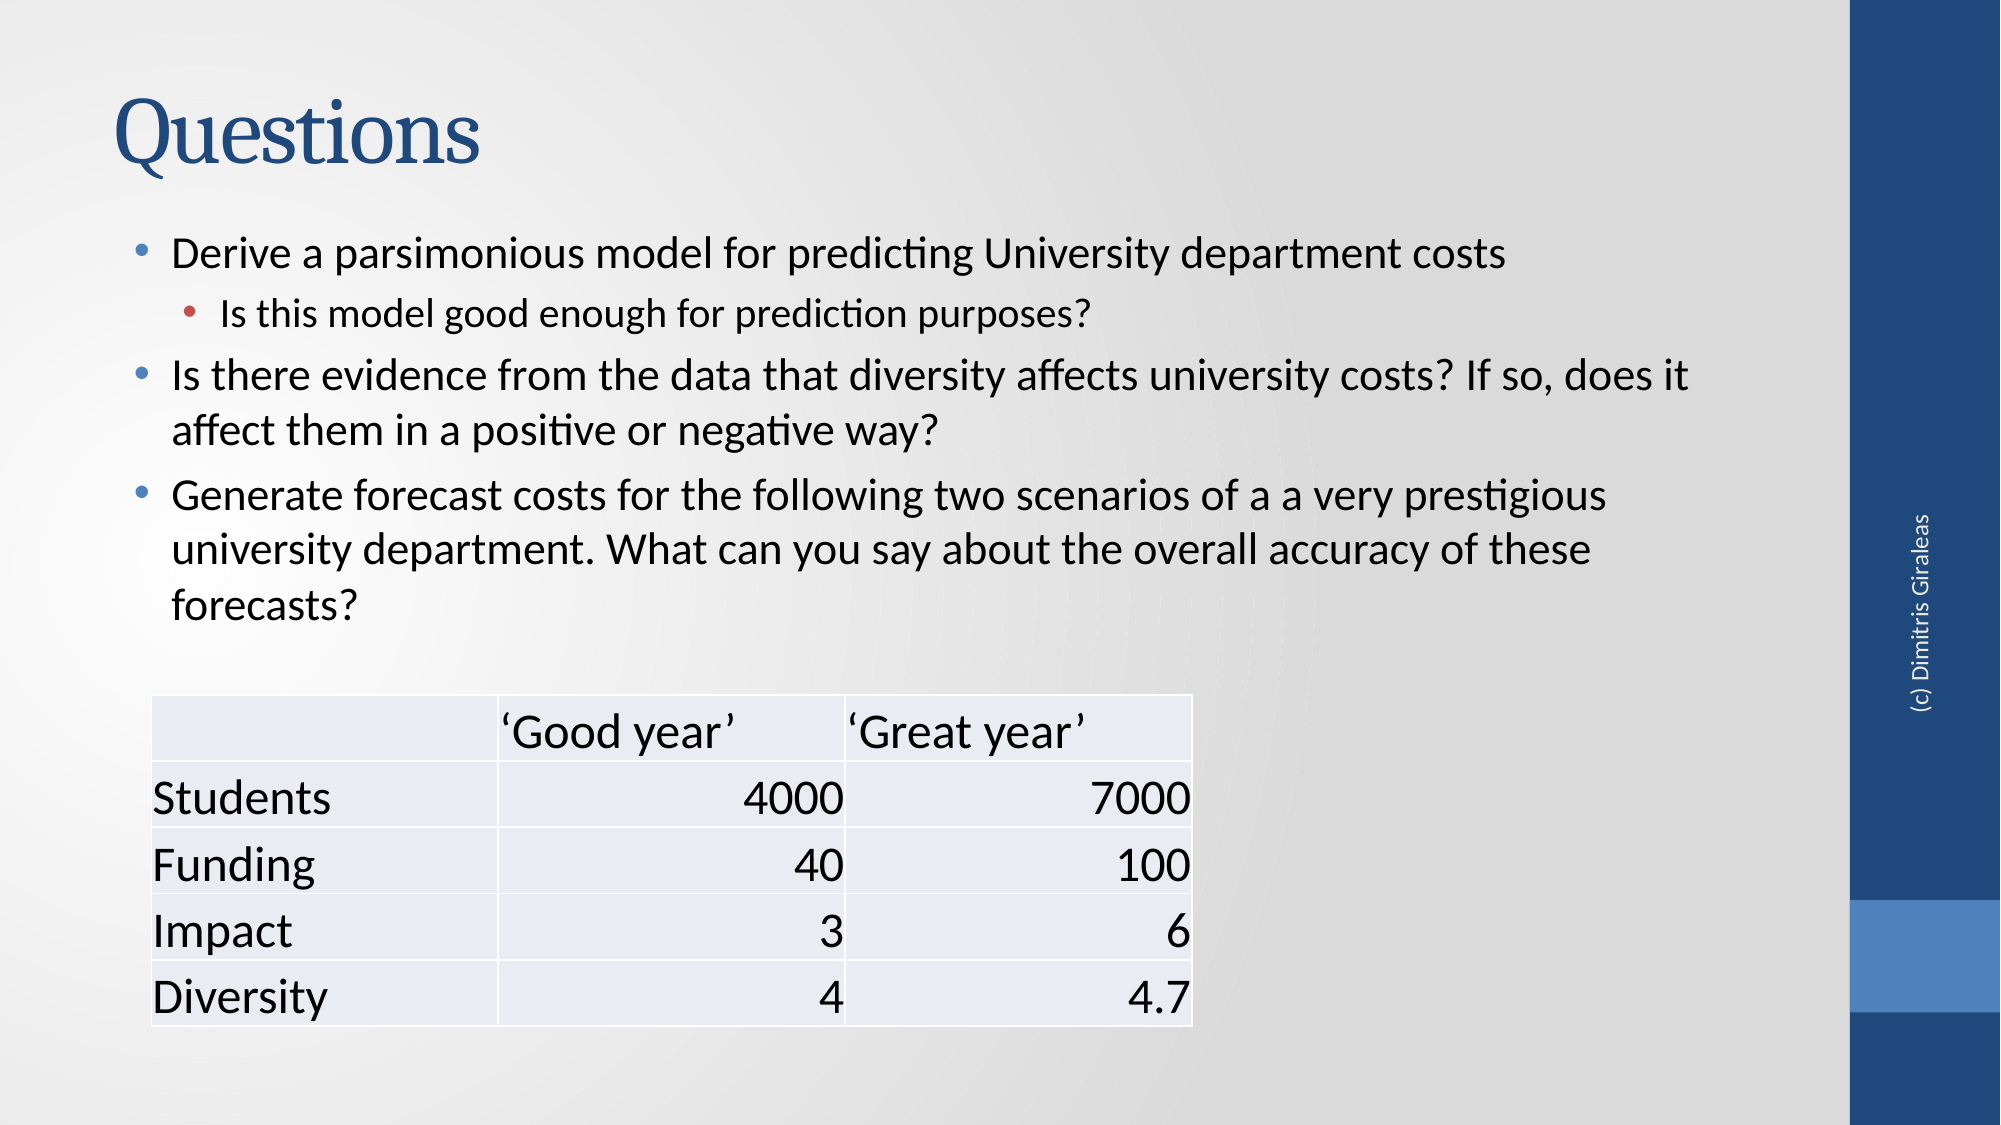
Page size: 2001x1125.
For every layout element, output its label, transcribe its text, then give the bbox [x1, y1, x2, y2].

list Derive a parsimonious model for predicting University department costs Is this model good enough for prediction purposes? Is there evidence from the data that diversity affects university costs? If so, does it affect them in a positive or negative way? Generate forecast costs for the following two scenarios of a a very prestigious university department. What can you say about the overall accuracy of these forecasts? [99, 215, 1767, 1050]
table_cell 4.7 [846, 961, 1191, 1025]
table_cell Students [152, 762, 497, 826]
table_cell 40 [499, 828, 844, 893]
table_cell Impact [152, 894, 497, 959]
table_cell Funding [152, 828, 497, 893]
table_cell 4000 [499, 762, 844, 826]
table_cell 4 [499, 961, 844, 1025]
table_cell Diversity [152, 961, 497, 1025]
table_cell 6 [846, 894, 1191, 959]
table_header ‘Great year’ [846, 696, 1191, 760]
table_header ‘Good year’ [499, 696, 844, 760]
table_cell 3 [499, 894, 844, 959]
title Questions [99, 45, 1767, 206]
table_cell 100 [846, 828, 1191, 893]
footer (c) Dimitris Giraleas [1878, 500, 1959, 889]
table_header [152, 696, 497, 760]
table_cell 7000 [846, 762, 1191, 826]
